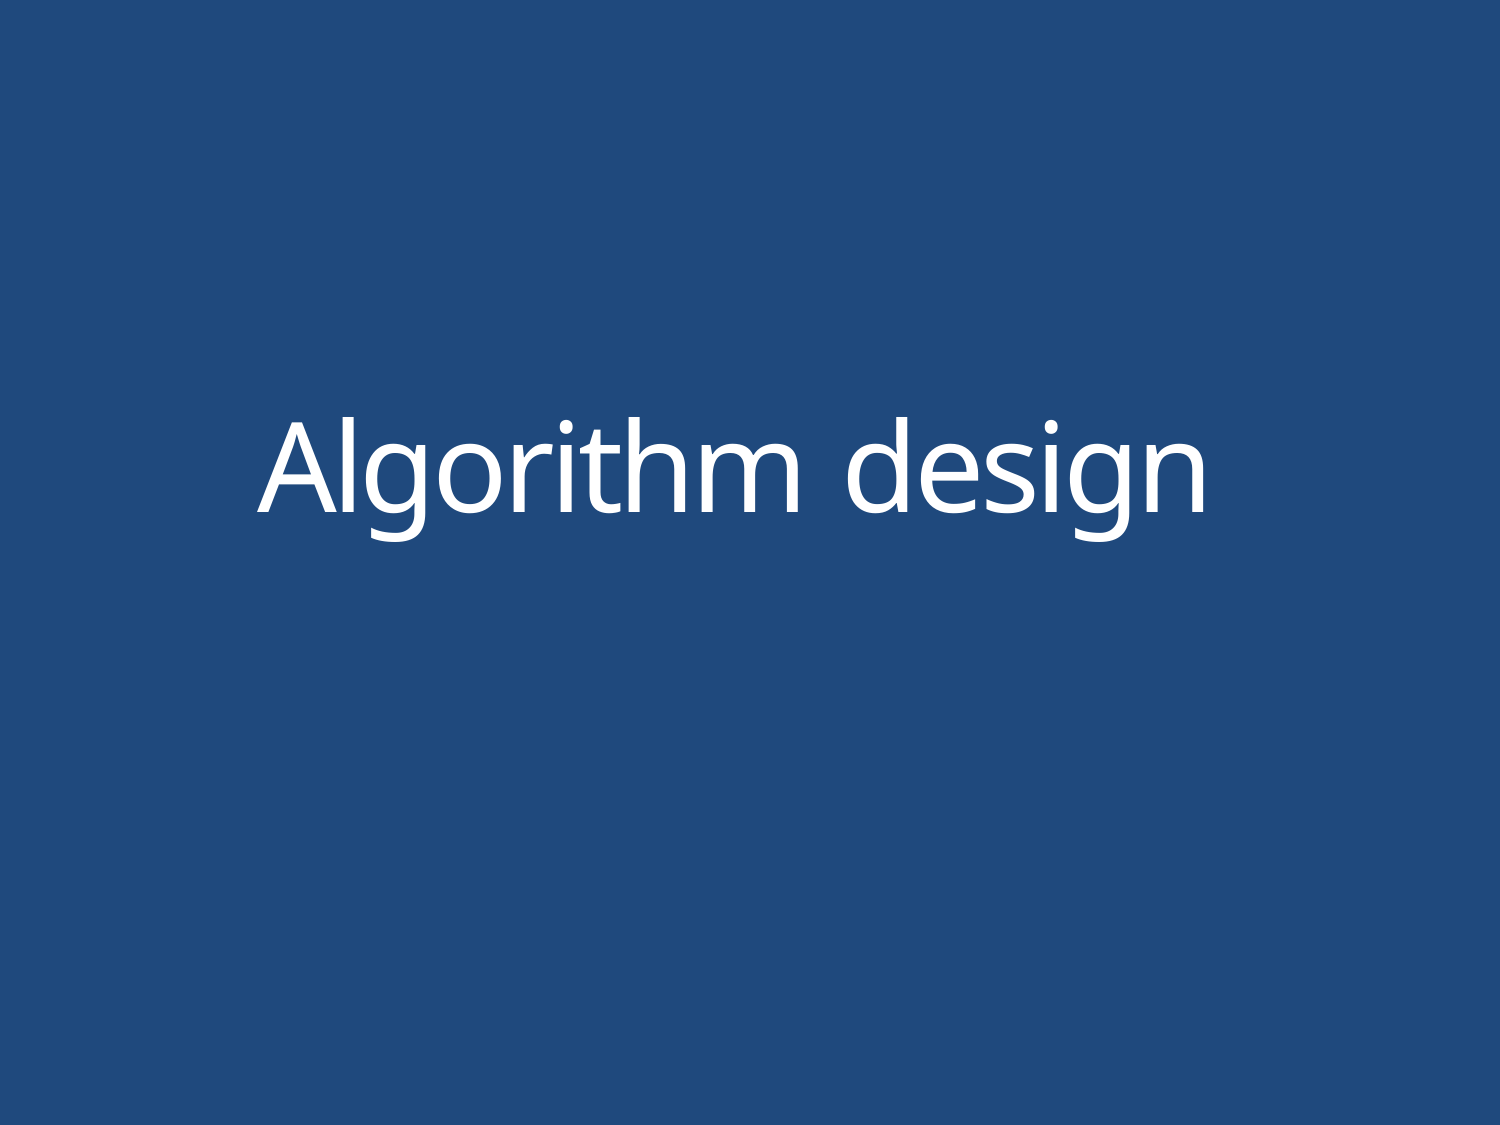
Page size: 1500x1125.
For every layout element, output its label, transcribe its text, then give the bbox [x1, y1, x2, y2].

text_box Algorithm design [75, 385, 1250, 538]
